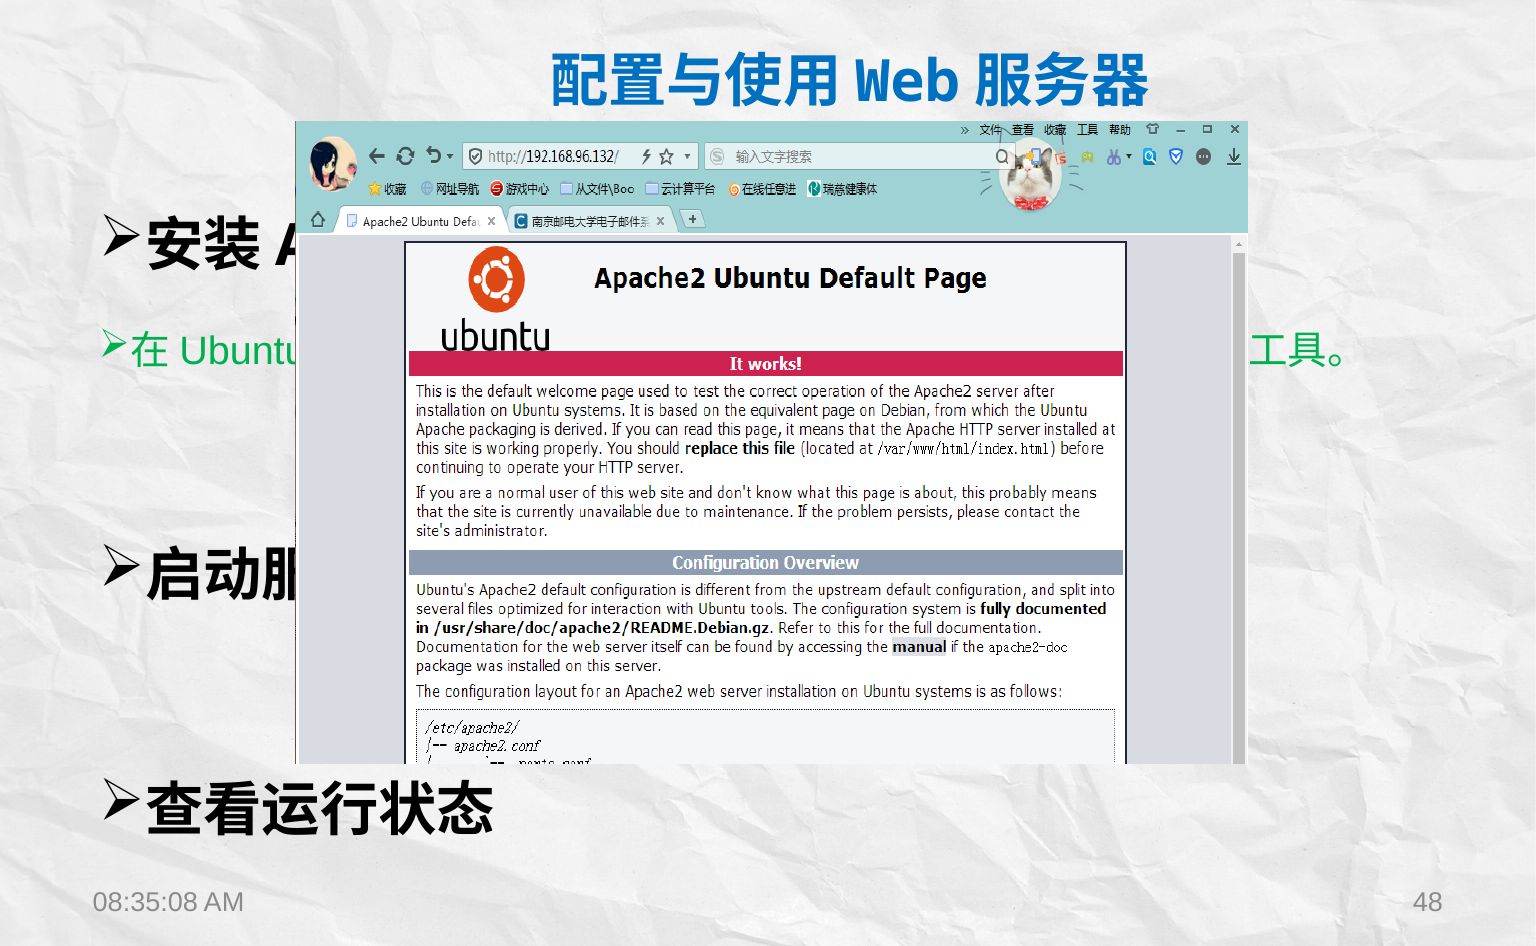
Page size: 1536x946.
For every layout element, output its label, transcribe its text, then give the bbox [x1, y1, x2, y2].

picture [0, 0, 1536, 946]
text_box 配置与使用Web服务器 [535, 35, 1165, 119]
text_box 安装Apache 在Ubuntu Linux系统中，使用如下命令安装 Apache 2及其相关工具。 apt-get install apache2 启动服务 /etc/init.d/apache2 start 查看运行状态 [84, 129, 1459, 946]
slide_number 48 [1100, 875, 1459, 927]
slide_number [76, 875, 436, 927]
